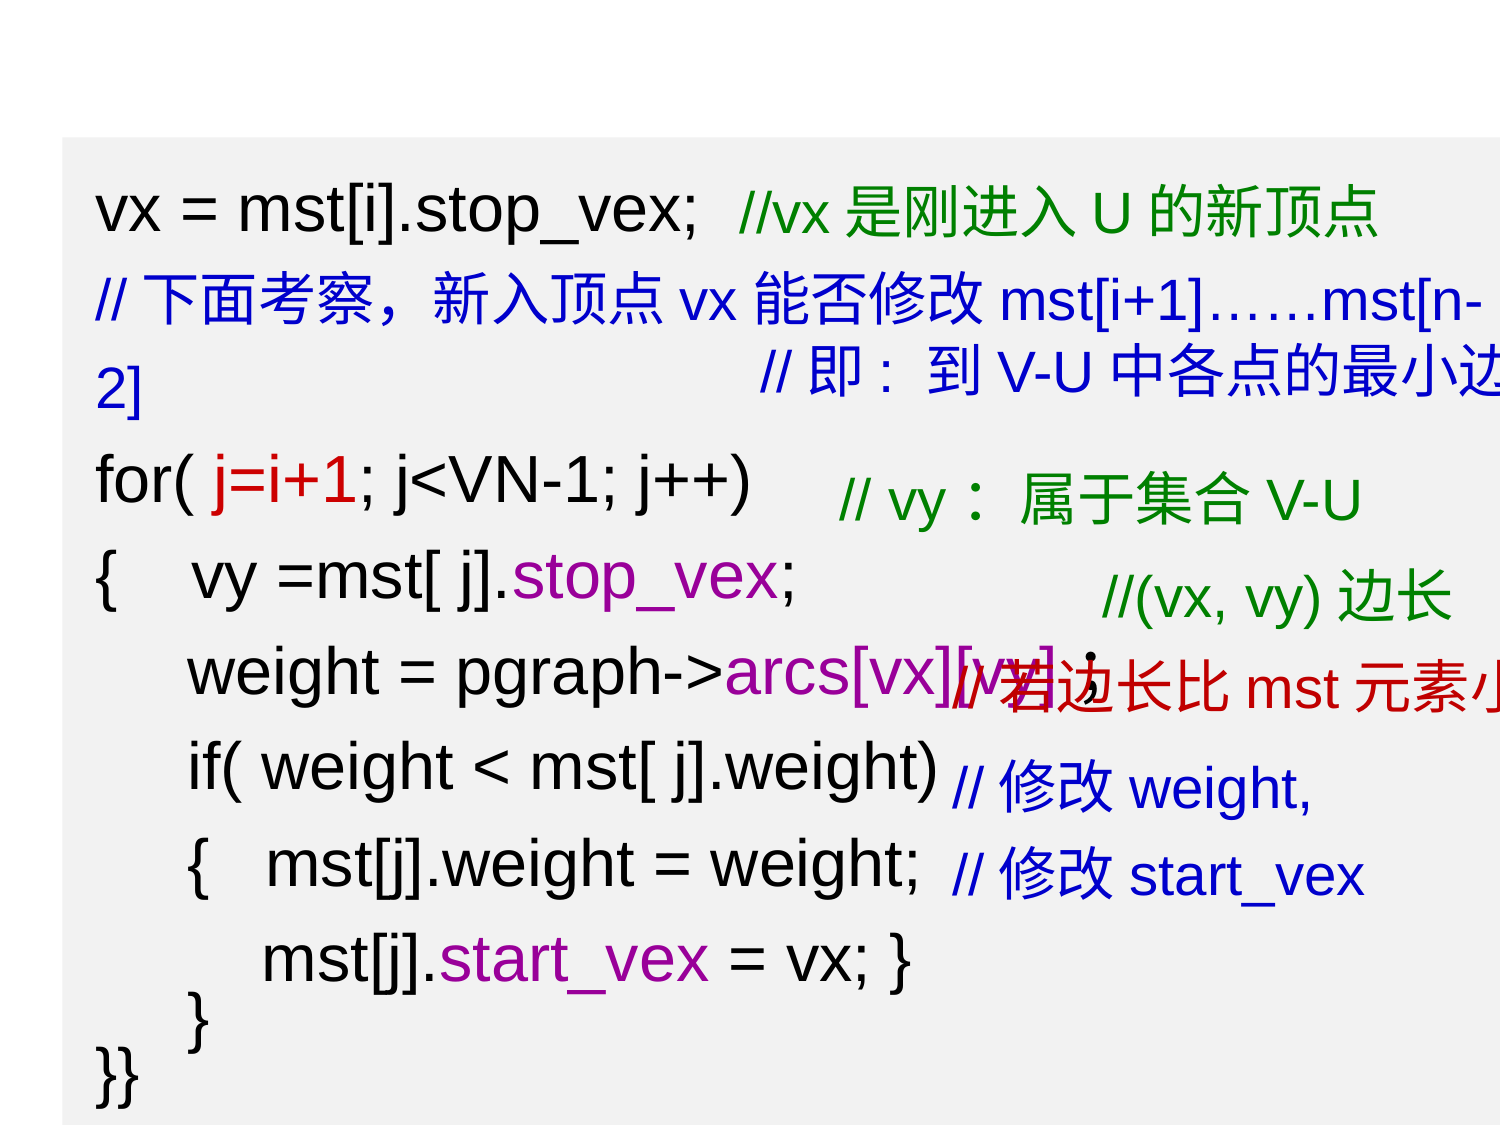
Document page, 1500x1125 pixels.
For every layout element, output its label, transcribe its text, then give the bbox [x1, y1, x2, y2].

text_box //(vx, vy)边长 [1087, 540, 1500, 624]
text_box //若边长比mst元素小 [937, 624, 1500, 728]
text_box //vx是刚进入U的新顶点 [725, 149, 1425, 253]
text_box // vy：属于集合V-U [824, 437, 1500, 540]
text_box //修改weight, //修改start_vex [937, 724, 1400, 915]
text_box //即: 到V-U中各点的最小边 [745, 308, 1500, 412]
text_box vx = mst[i].stop_vex; //下面考察，新入顶点vx能否修改mst[i+1]……mst[n-2] for( j=i+1; j<VN-1; j++) { vy =mst[ j].stop_vex; weight = pgraph->arcs[vx][vy]； if( weight < mst[ j].weight) { mst[j].weight = weight; mst[j].start_vex = vx; } } }} [62, 137, 1500, 1125]
